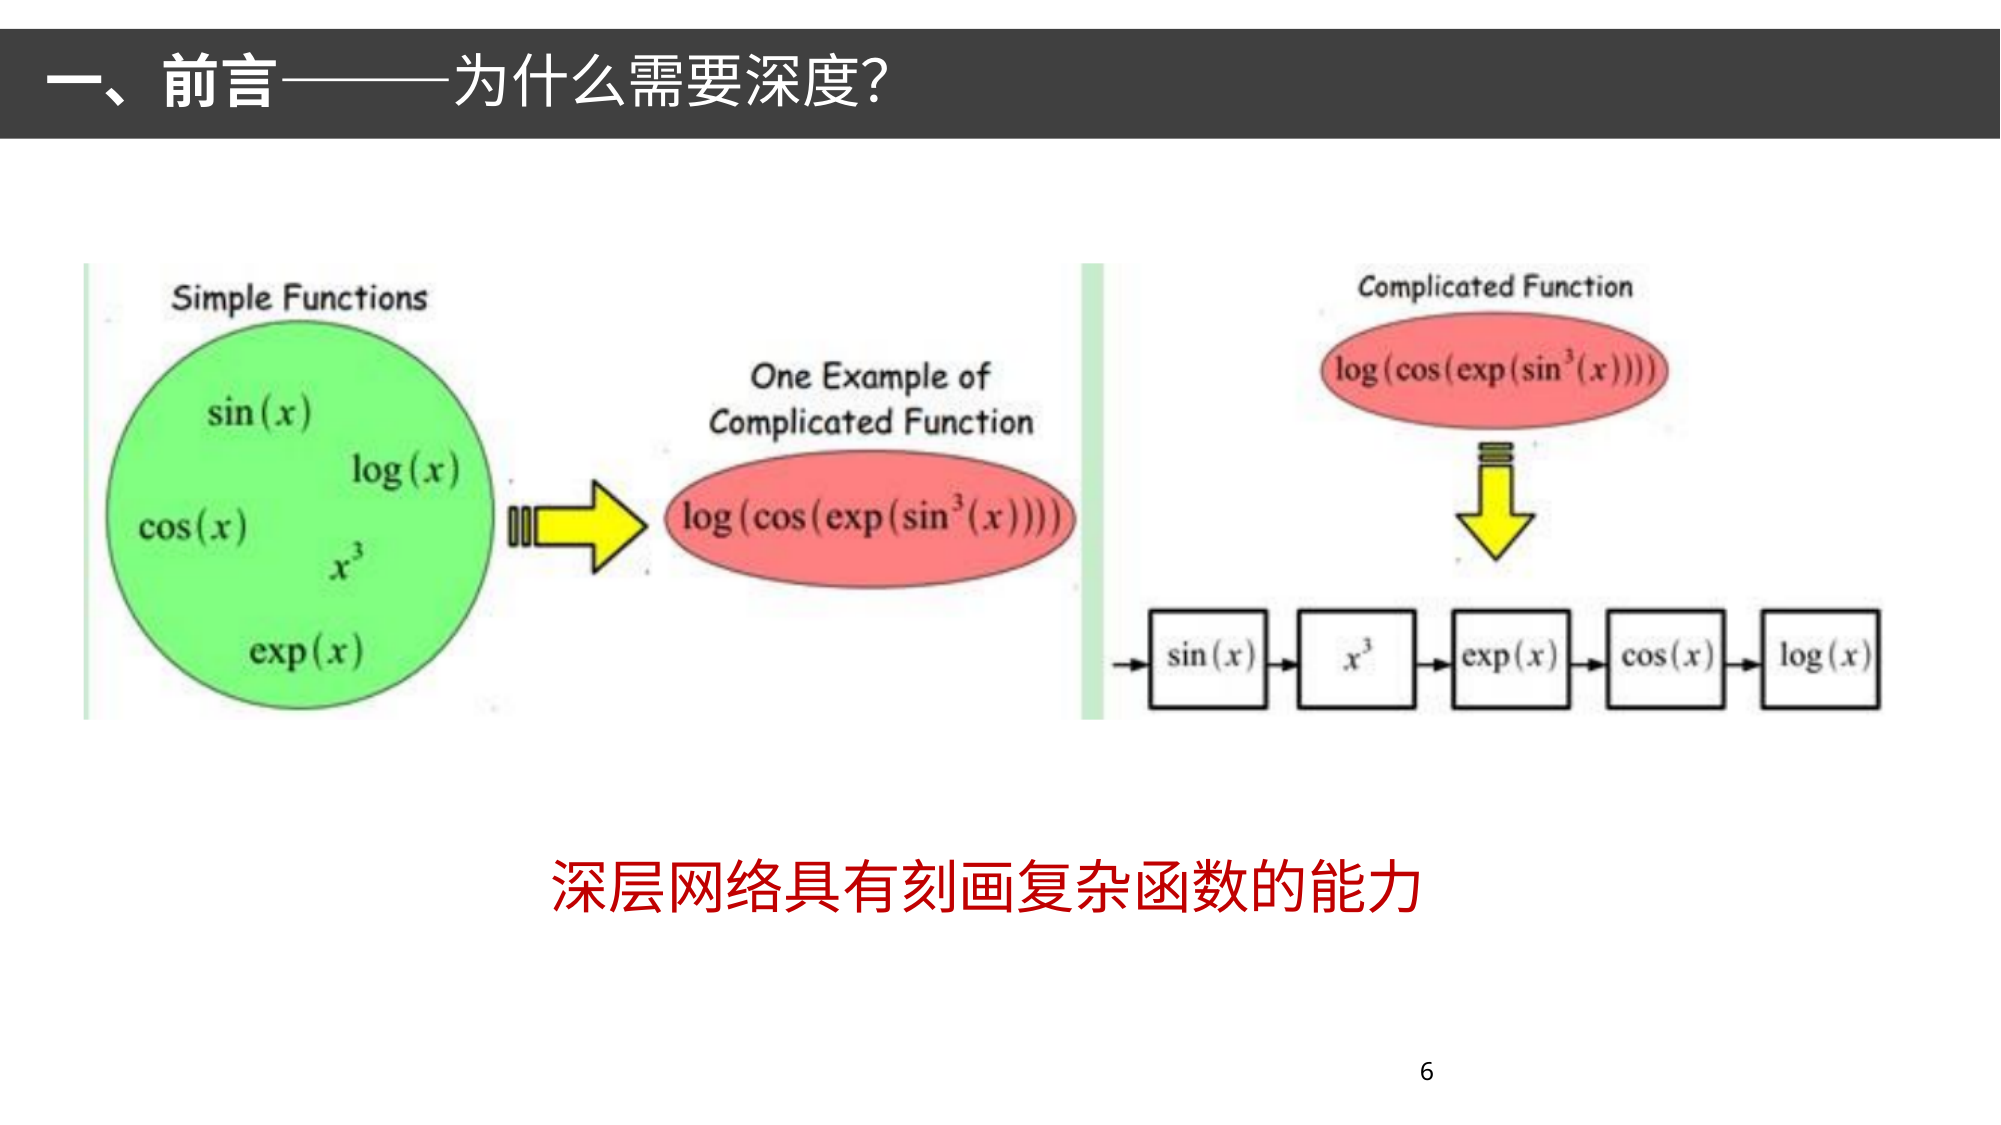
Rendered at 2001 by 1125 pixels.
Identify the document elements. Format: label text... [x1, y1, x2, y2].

text_box 一、前言———为什么需要深度？ [30, 37, 934, 122]
text_box 深层网络具有刻画复杂函数的能力 [536, 842, 1625, 928]
picture [74, 255, 1925, 729]
slide_number 6 [1412, 1042, 1863, 1103]
